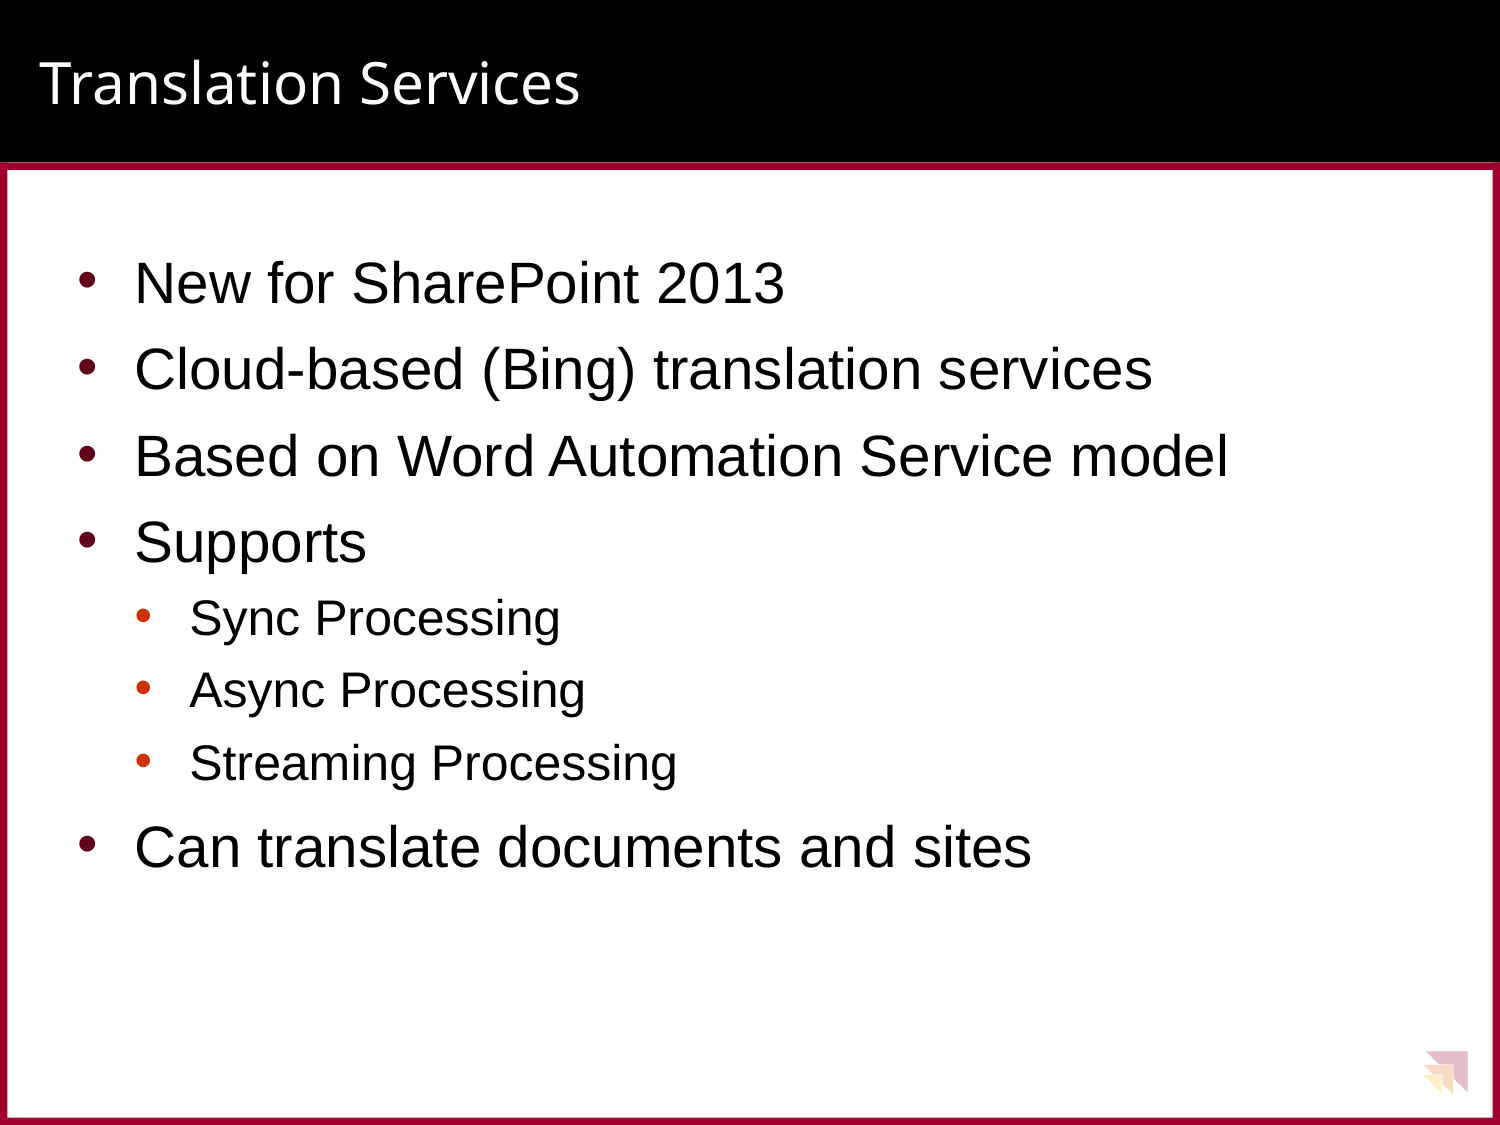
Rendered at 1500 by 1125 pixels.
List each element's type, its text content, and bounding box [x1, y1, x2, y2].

title Translation Services [24, 12, 1438, 150]
list New for SharePoint 2013 Cloud-based (Bing) translation services Based on Word Automation Service model Supports Sync Processing Async Processing Streaming Processing Can translate documents and sites [62, 237, 1438, 1088]
